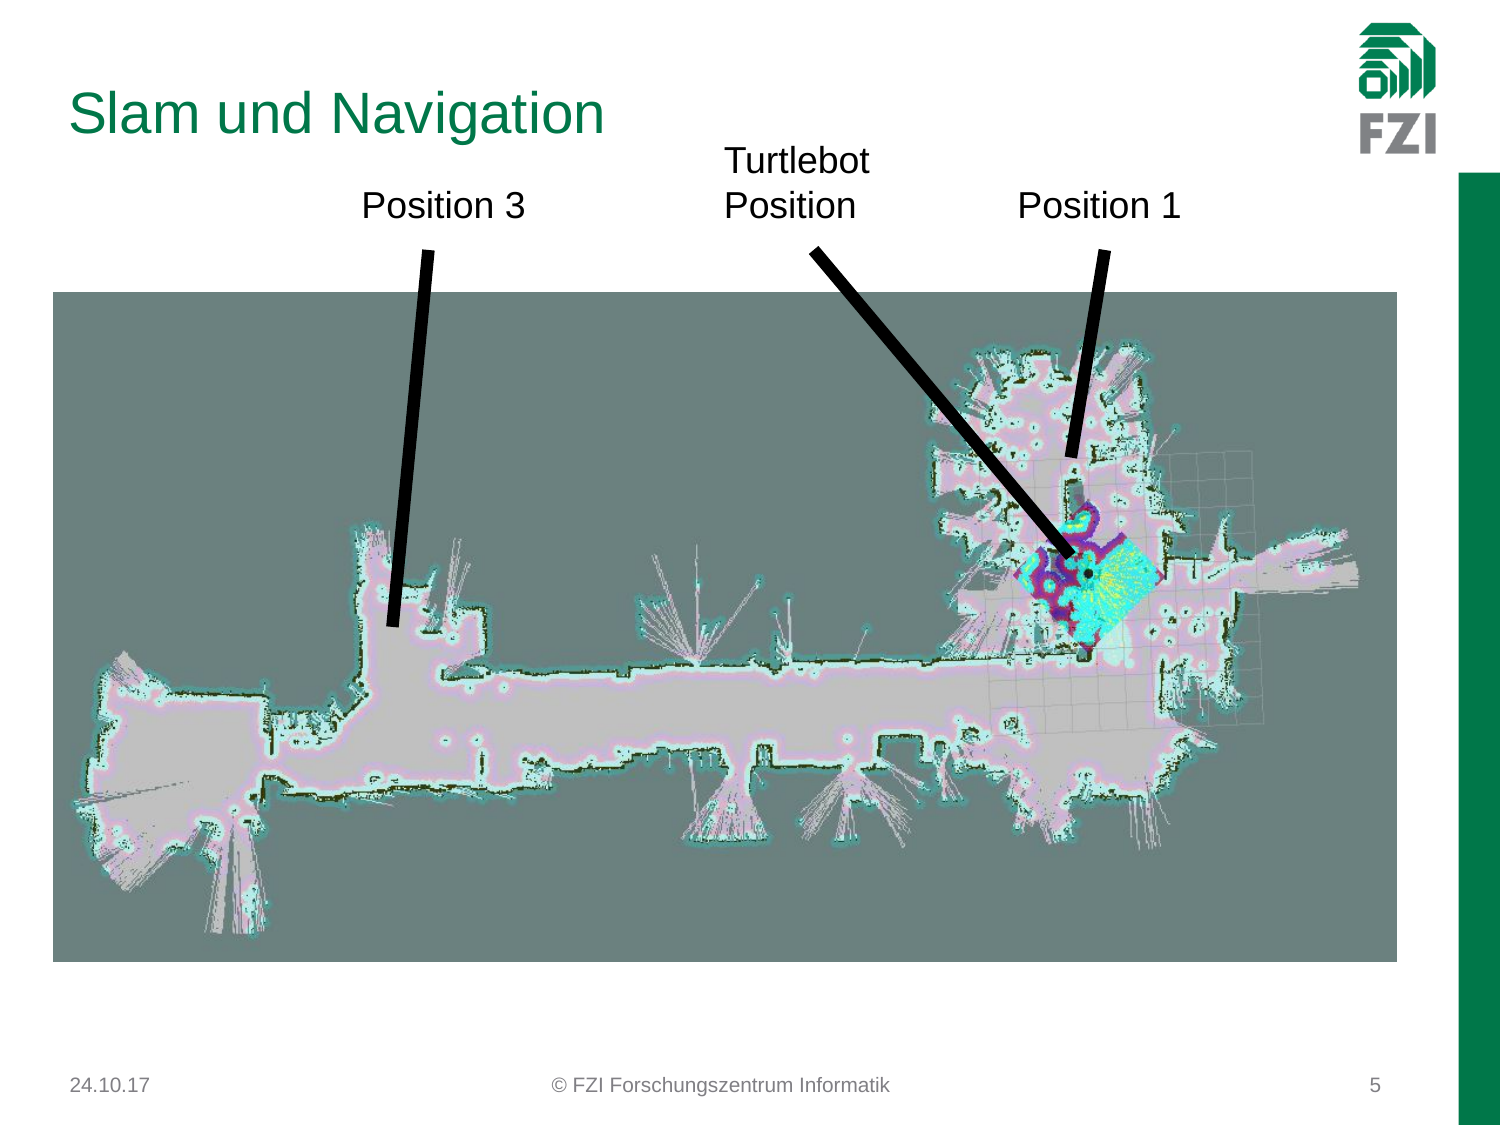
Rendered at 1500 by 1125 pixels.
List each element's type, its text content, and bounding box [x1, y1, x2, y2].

slide_number 5 [1046, 1066, 1397, 1103]
text_box Position 1 [1002, 173, 1197, 234]
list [52, 292, 1397, 962]
text_box Position 3 [346, 173, 541, 234]
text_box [392, 249, 429, 628]
footer © FZI Forschungszentrum Informatik [483, 1066, 959, 1103]
text_box Turtlebot Position [708, 128, 902, 233]
title Slam und Navigation [53, 35, 1317, 186]
picture [1356, 20, 1438, 156]
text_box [1070, 249, 1106, 458]
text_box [813, 249, 1072, 557]
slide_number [54, 1066, 405, 1103]
